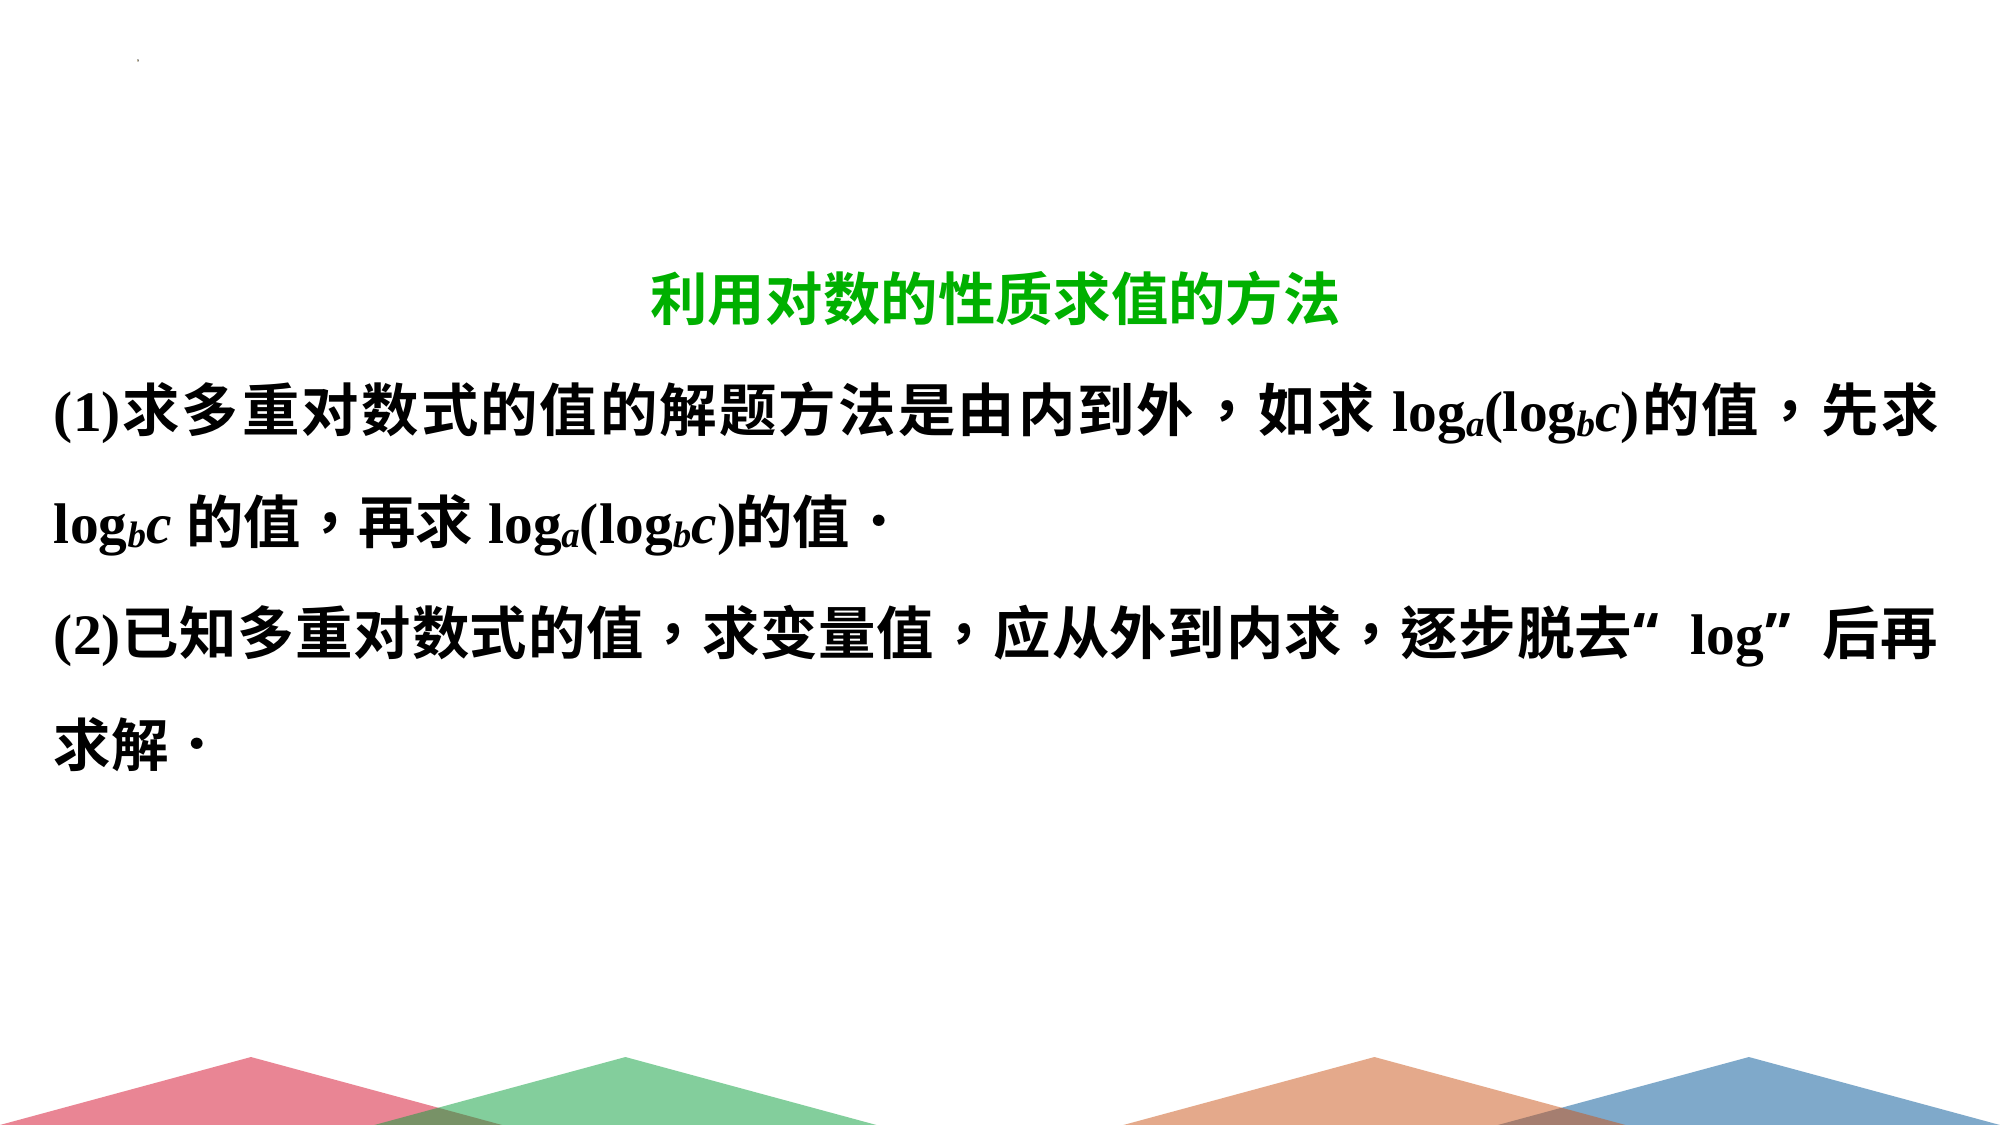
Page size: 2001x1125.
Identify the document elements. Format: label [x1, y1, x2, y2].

text_box [1563, 1057, 2000, 1125]
text_box [1123, 1057, 1626, 1125]
text_box [53, 262, 1938, 820]
text_box [374, 1057, 877, 1125]
text_box [0, 1057, 437, 1125]
